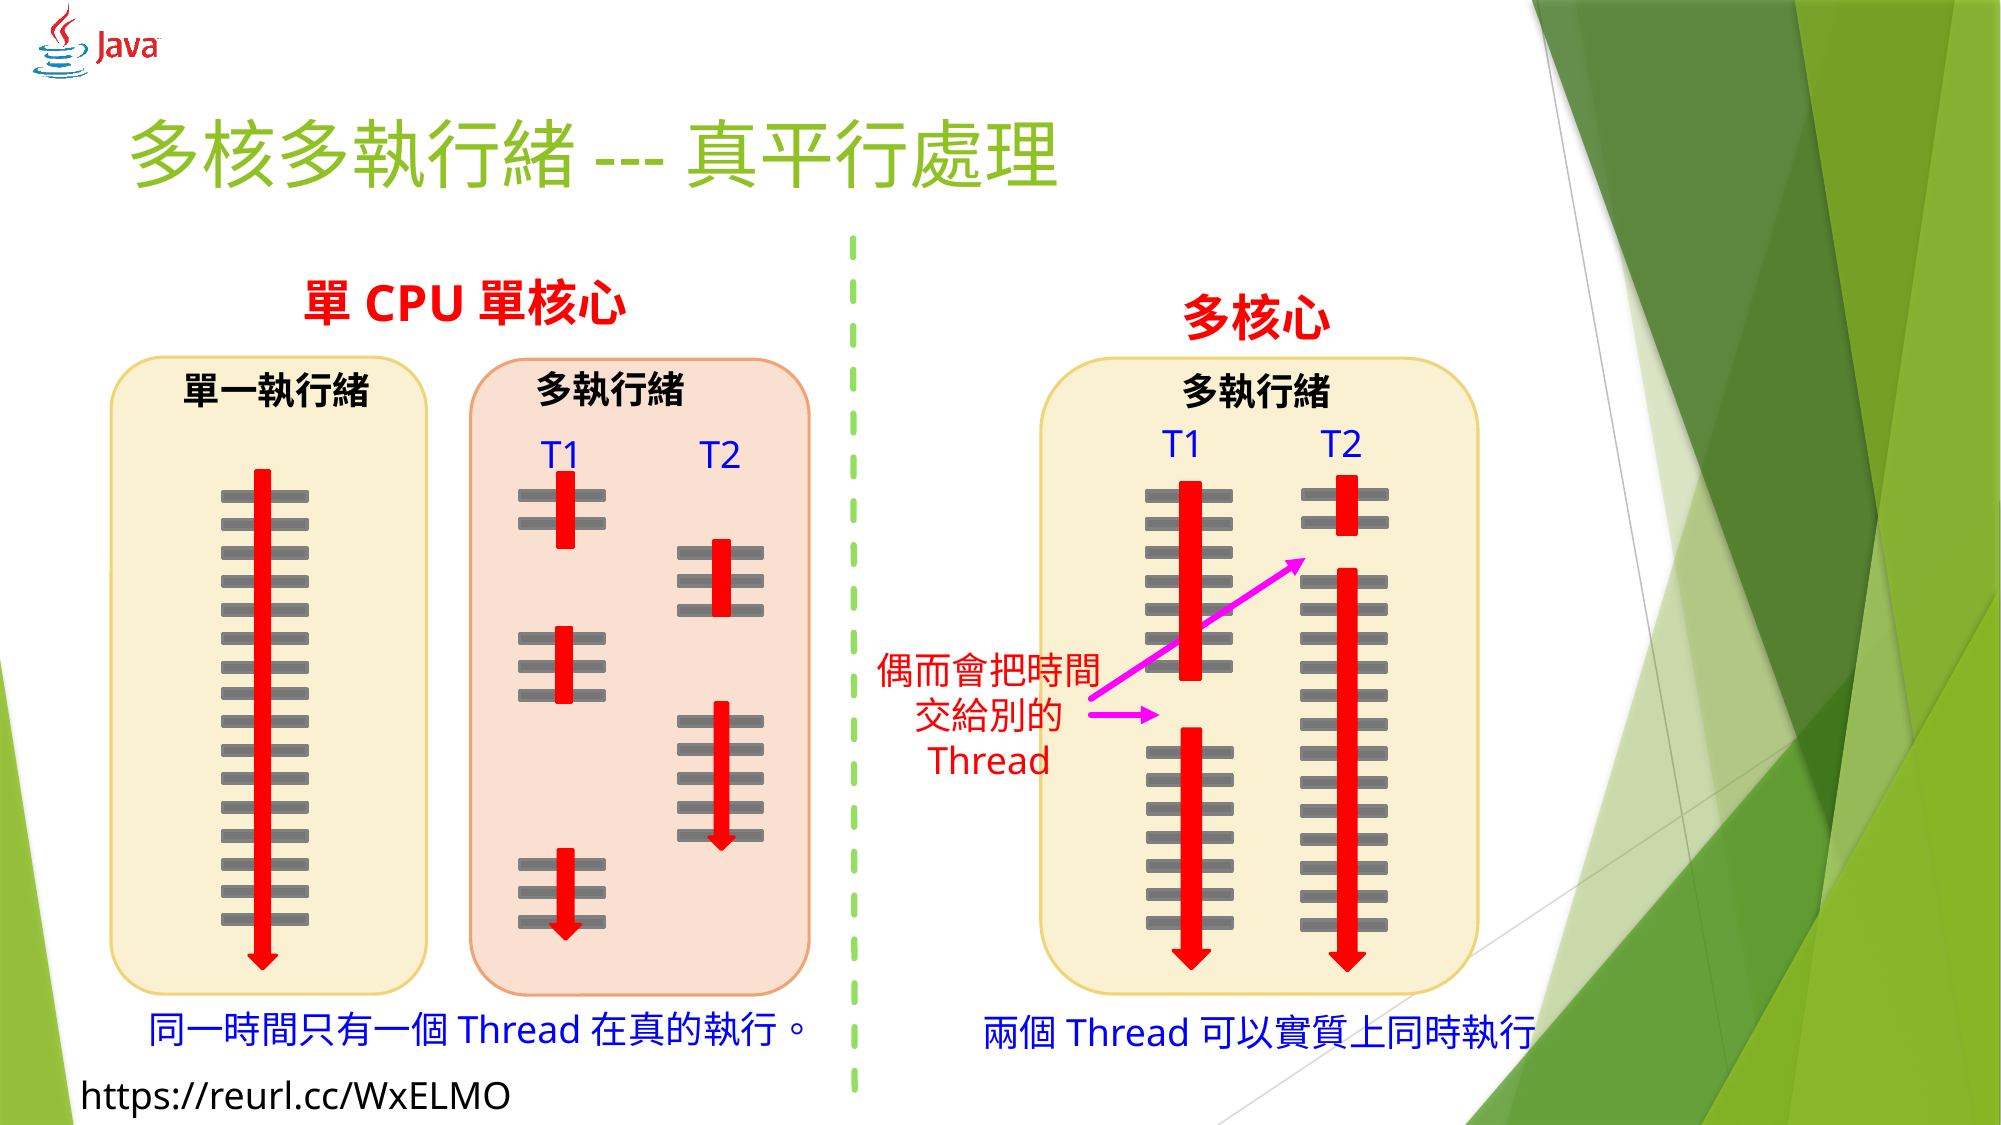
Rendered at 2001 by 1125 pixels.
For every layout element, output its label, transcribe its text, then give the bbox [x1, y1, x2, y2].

text_box [1336, 475, 1358, 488]
text_box [1328, 940, 1367, 972]
text_box [247, 934, 278, 971]
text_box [1302, 489, 1389, 529]
text_box [254, 469, 272, 490]
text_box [677, 715, 764, 785]
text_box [677, 547, 764, 616]
text_box [556, 471, 575, 489]
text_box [677, 801, 764, 841]
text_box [519, 859, 606, 928]
text_box [555, 626, 573, 632]
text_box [221, 885, 308, 926]
text_box [1171, 938, 1212, 970]
title 多核多執行緒---真平行處理 [111, 99, 1522, 317]
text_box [1145, 490, 1232, 556]
text_box [1179, 481, 1202, 489]
text_box 偶而會把時間 交給別的 Thread [861, 639, 1117, 789]
text_box T2 [684, 423, 757, 484]
text_box T2 [1305, 412, 1378, 473]
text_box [1090, 557, 1307, 700]
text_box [519, 632, 606, 702]
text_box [519, 490, 606, 530]
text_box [1300, 576, 1387, 748]
text_box T1 [526, 423, 599, 484]
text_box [221, 490, 308, 673]
text_box [1180, 727, 1203, 745]
text_box [560, 936, 572, 941]
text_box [852, 237, 856, 1096]
text_box [254, 680, 272, 687]
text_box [1300, 748, 1387, 931]
picture [27, 1, 165, 79]
text_box [1039, 356, 1480, 996]
text_box T1 [1147, 412, 1220, 473]
text_box [1337, 567, 1358, 575]
text_box 多執行緒 [1166, 360, 1347, 421]
text_box [254, 879, 272, 885]
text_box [221, 688, 308, 871]
text_box [109, 355, 428, 996]
text_box 同一時間只有一個Thread在真的執行。 [133, 998, 831, 1059]
text_box 單一執行緒 [167, 359, 386, 420]
text_box [469, 357, 811, 997]
text_box 多執行緒 [520, 358, 701, 419]
text_box [713, 794, 730, 801]
text_box [712, 539, 731, 546]
text_box [556, 538, 575, 549]
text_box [1147, 746, 1233, 929]
text_box 單CPU單核心 [287, 263, 643, 339]
text_box [713, 701, 730, 715]
text_box [556, 848, 575, 858]
text_box 多核心 [1166, 279, 1347, 354]
text_box 兩個Thread可以實質上同時執行 [967, 1001, 1552, 1061]
